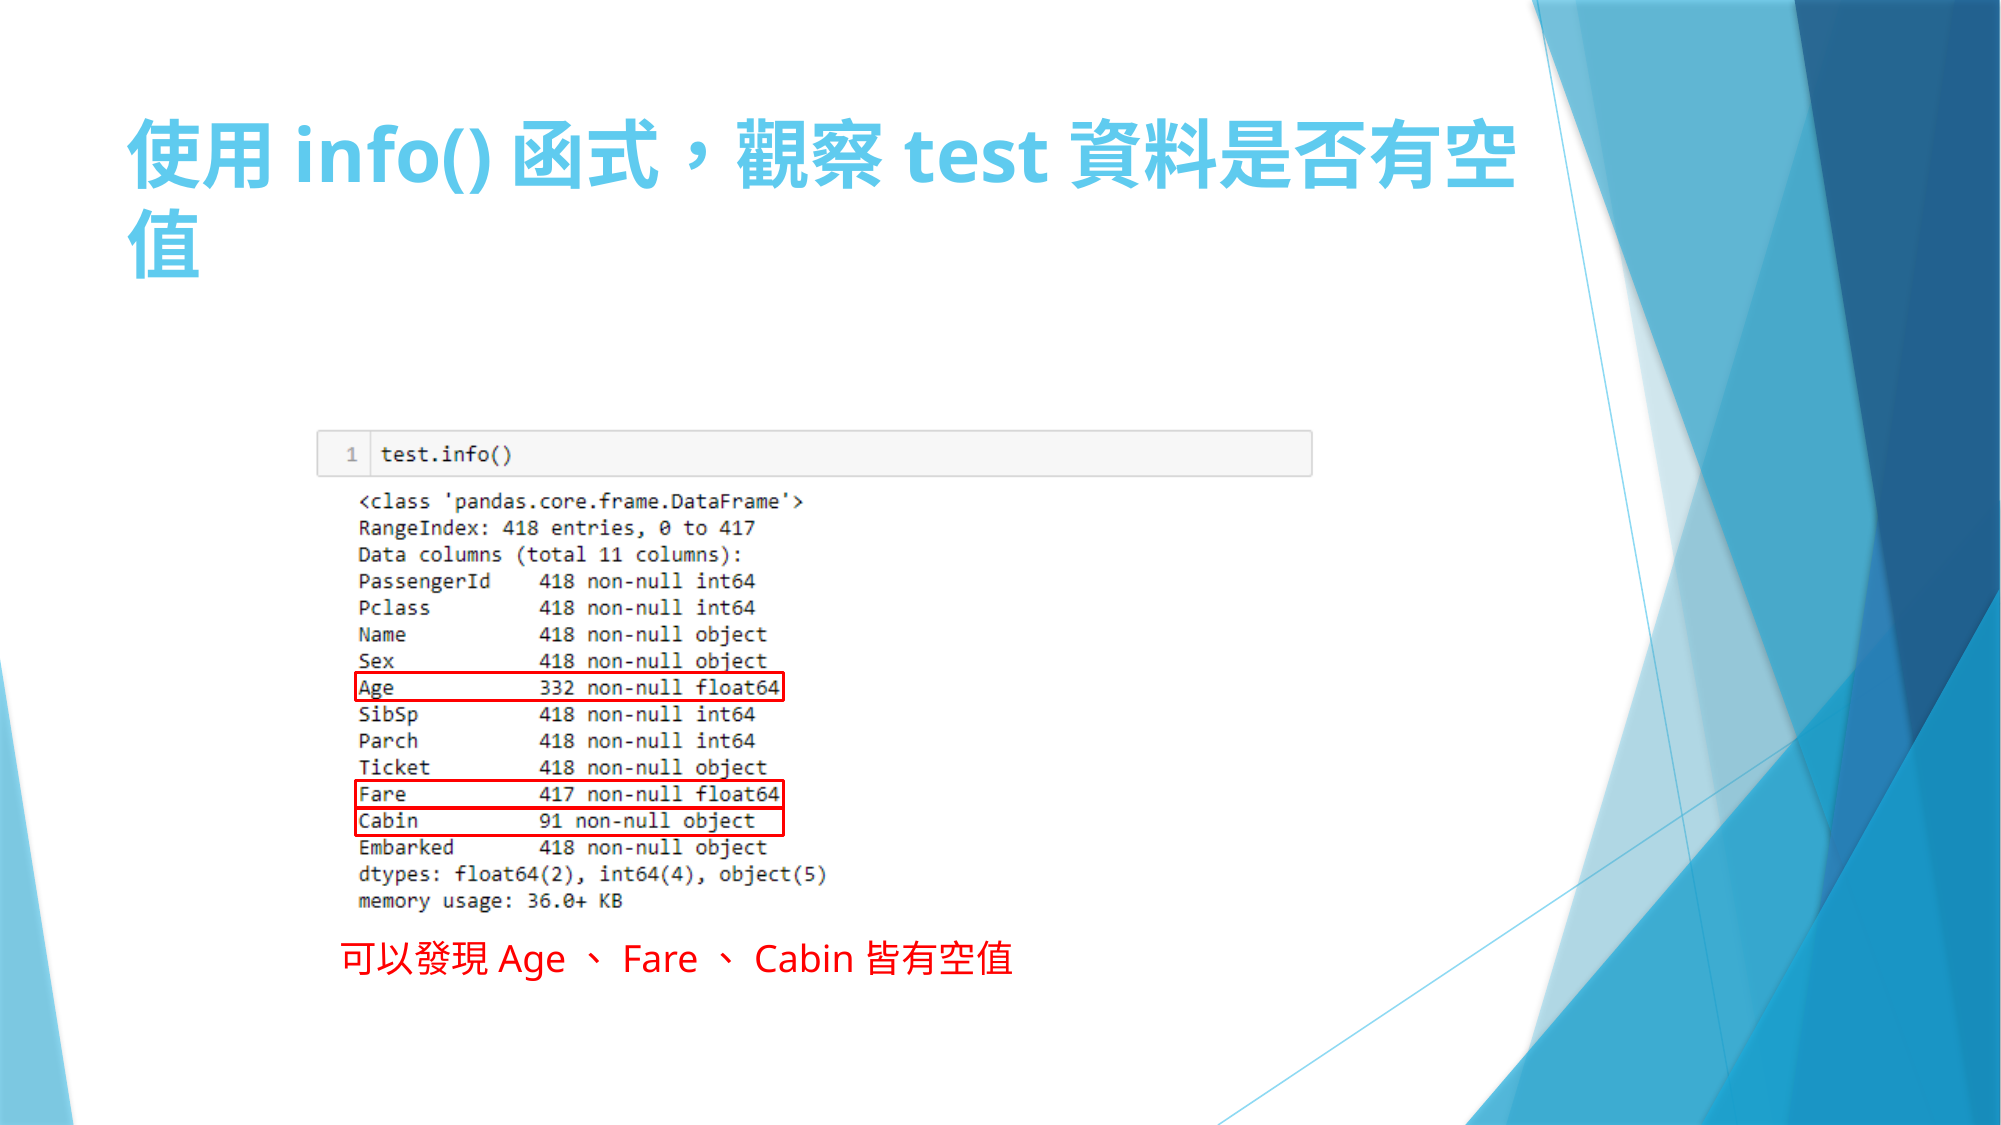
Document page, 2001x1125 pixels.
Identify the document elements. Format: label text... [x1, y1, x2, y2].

text_box 可以發現Age、Fare、Cabin皆有空值 [324, 931, 1029, 987]
title 使用info()函式，觀察test資料是否有空值 [111, 99, 1538, 317]
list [308, 423, 1324, 922]
